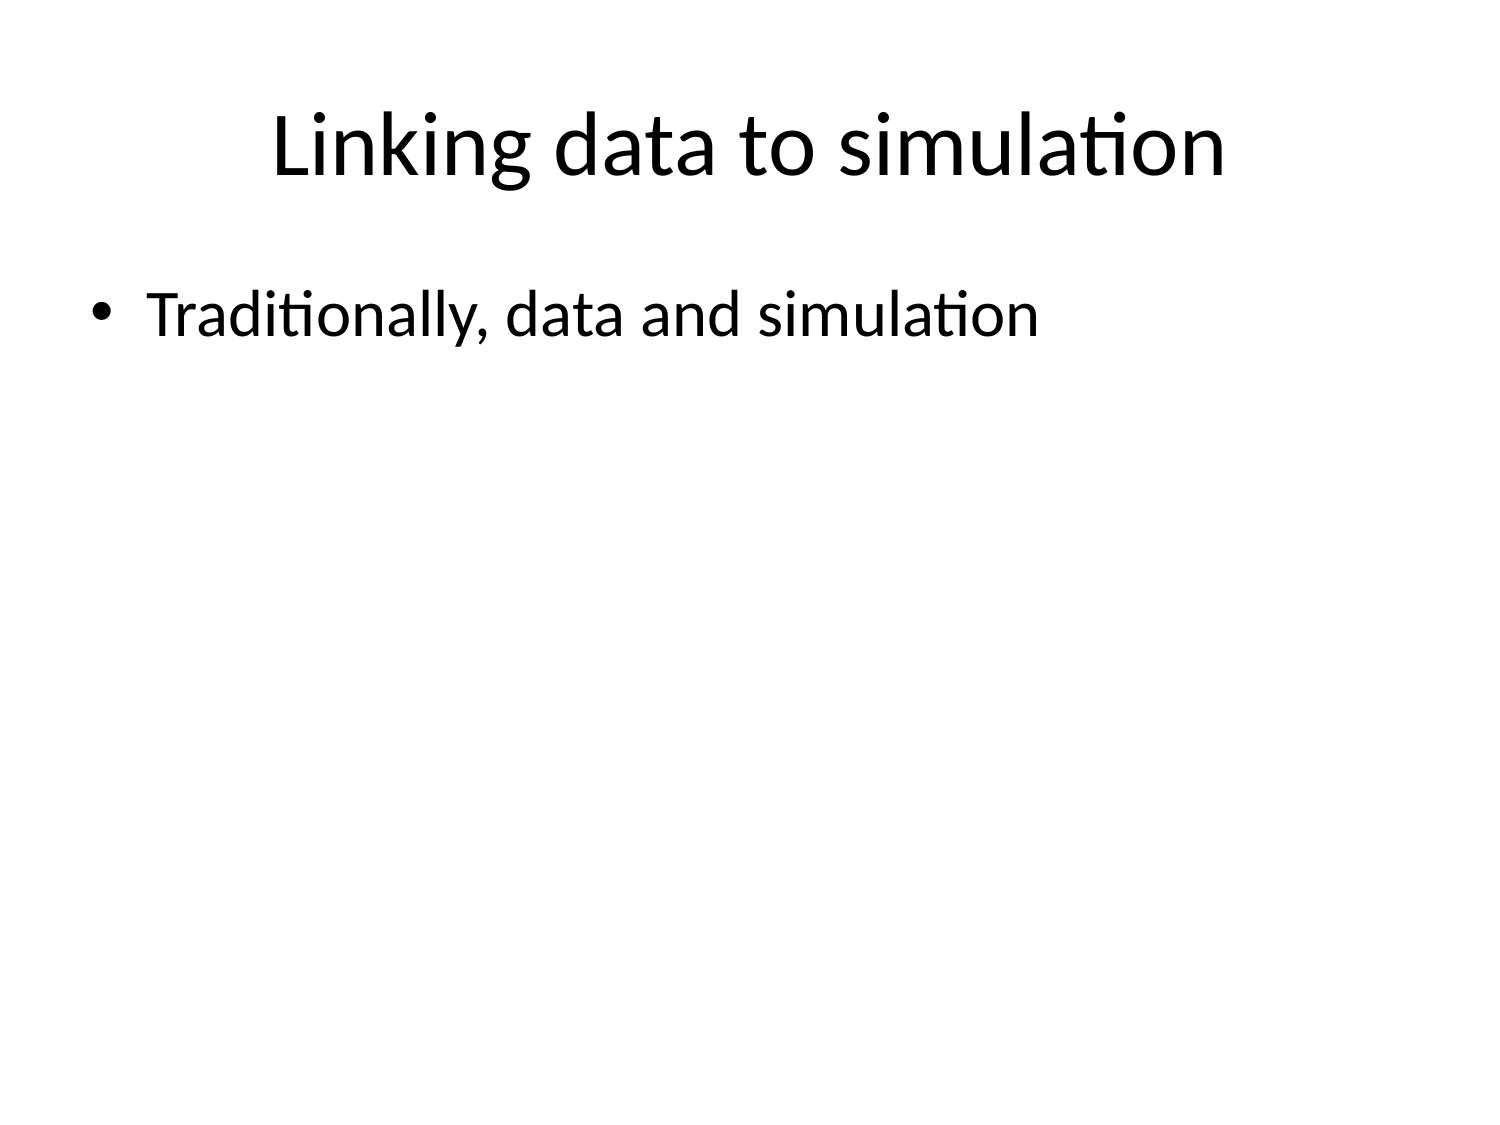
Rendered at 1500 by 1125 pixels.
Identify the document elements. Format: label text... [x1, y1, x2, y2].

list Traditionally, data and simulation [75, 262, 1425, 1005]
title Linking data to simulation [75, 45, 1425, 233]
